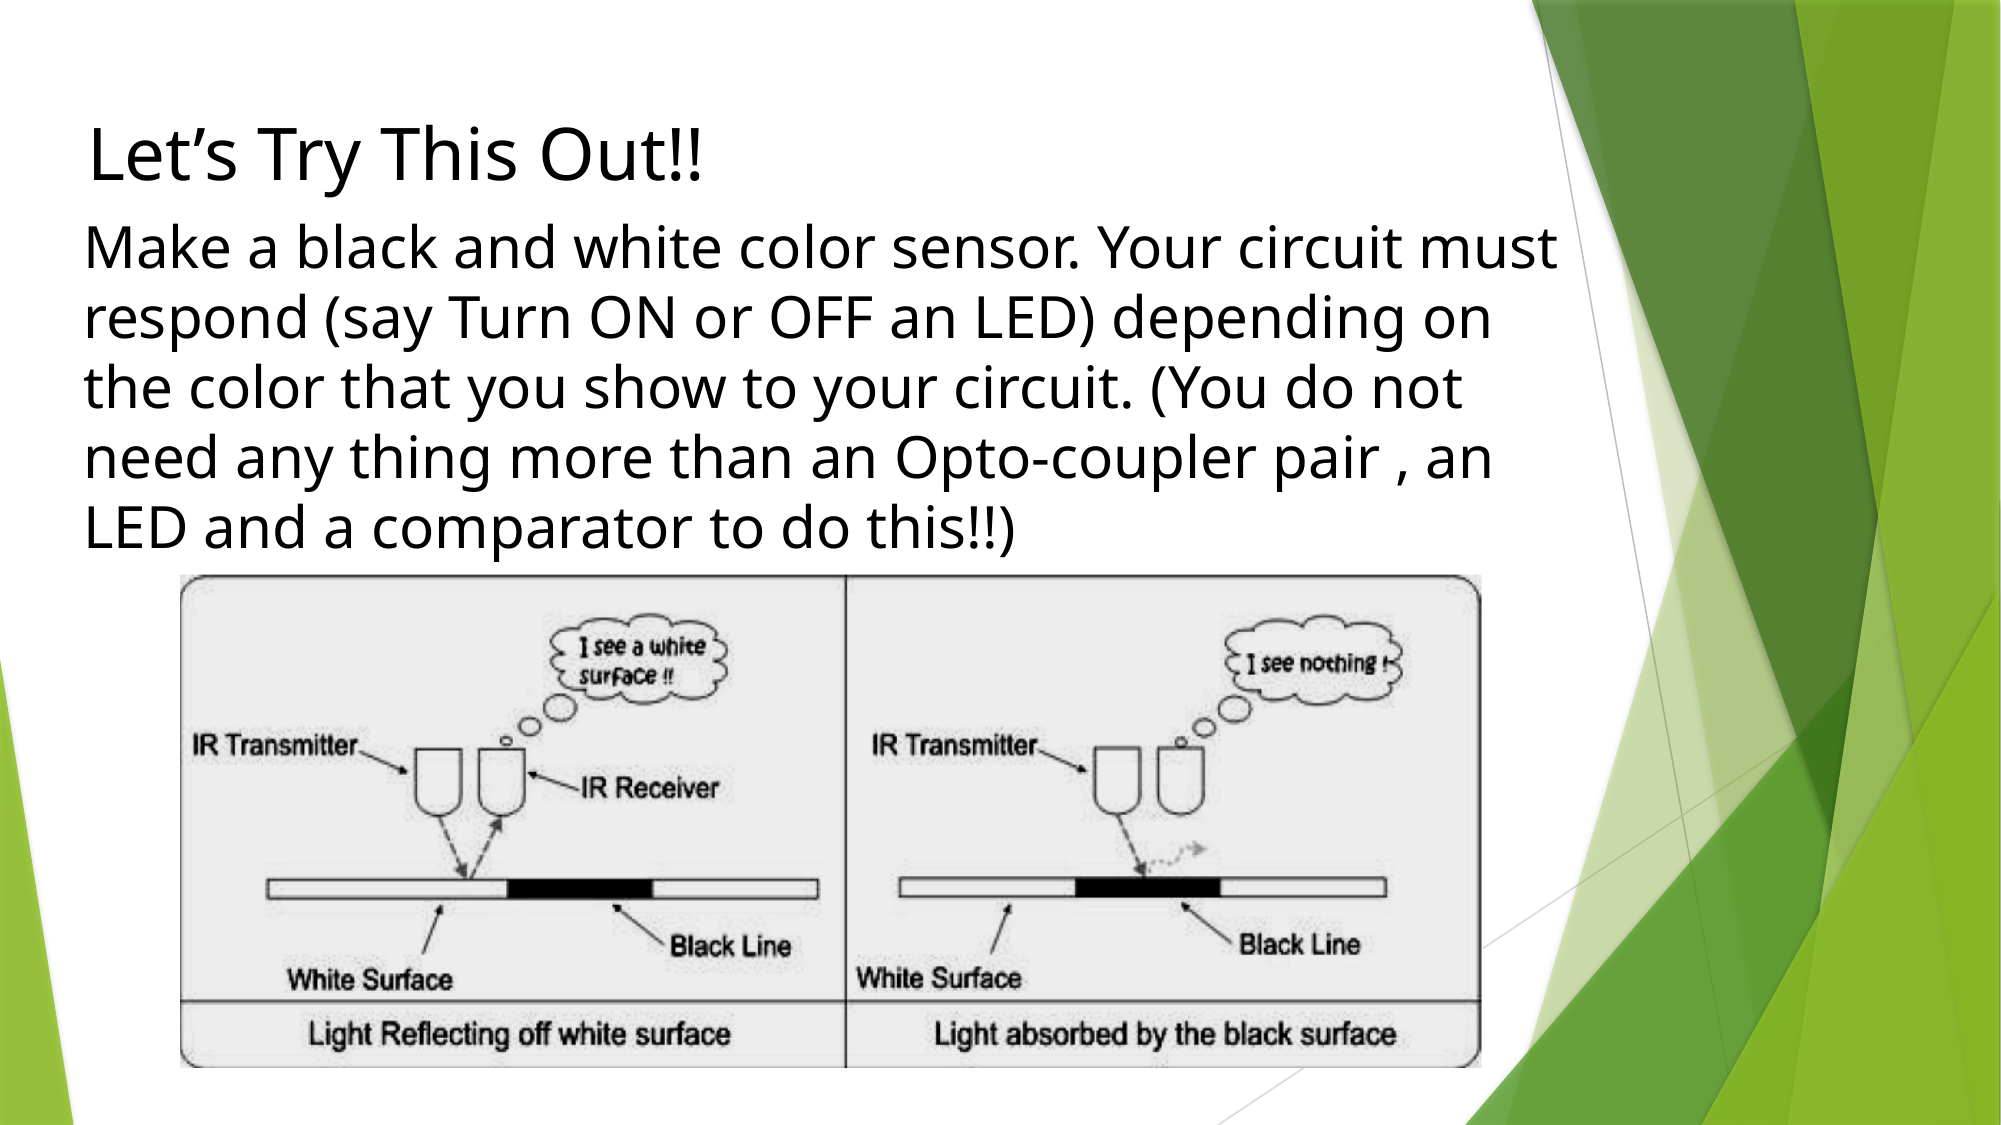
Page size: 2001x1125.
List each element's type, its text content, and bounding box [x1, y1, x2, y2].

picture [179, 571, 1483, 1069]
title Let’s Try This Out!! [72, 99, 1483, 202]
text_box Make a black and white color sensor. Your circuit must respond (say Turn ON or OFF an LED) depending on the color that you show to your circuit. (You do not need any thing more than an Opto-coupler pair , an LED and a comparator to do this!!) [68, 202, 1591, 470]
